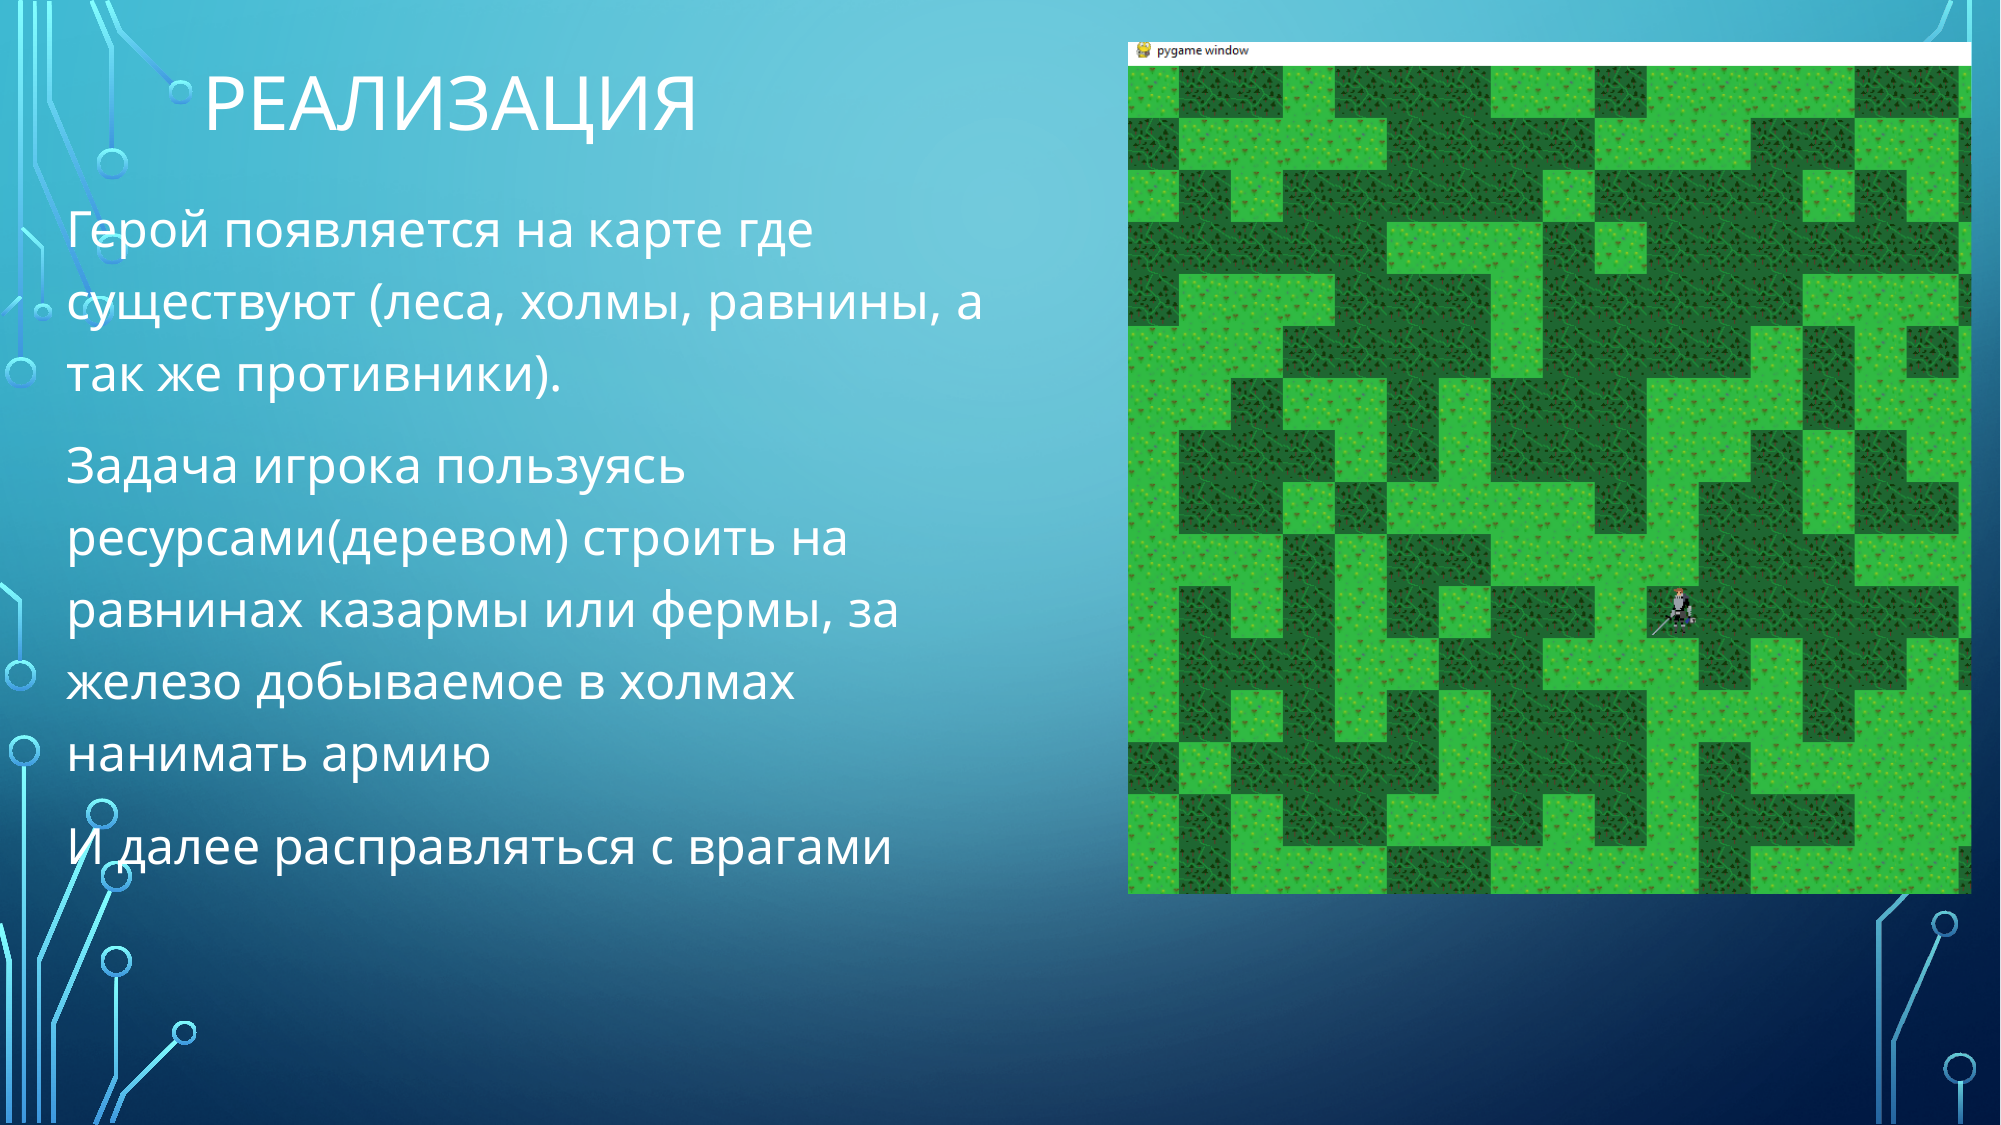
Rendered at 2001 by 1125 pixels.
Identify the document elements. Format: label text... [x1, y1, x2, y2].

title Реализация [187, 23, 1813, 188]
list Герой появляется на карте где существуют (леса, холмы, равнины, а так же противники). Задача игрока пользуясь ресурсами(деревом) строить на равнинах казармы или фермы, за железо добываемое в холмах нанимать армию И далее расправляться с врагами [51, 177, 1013, 1063]
picture [1127, 42, 1972, 894]
